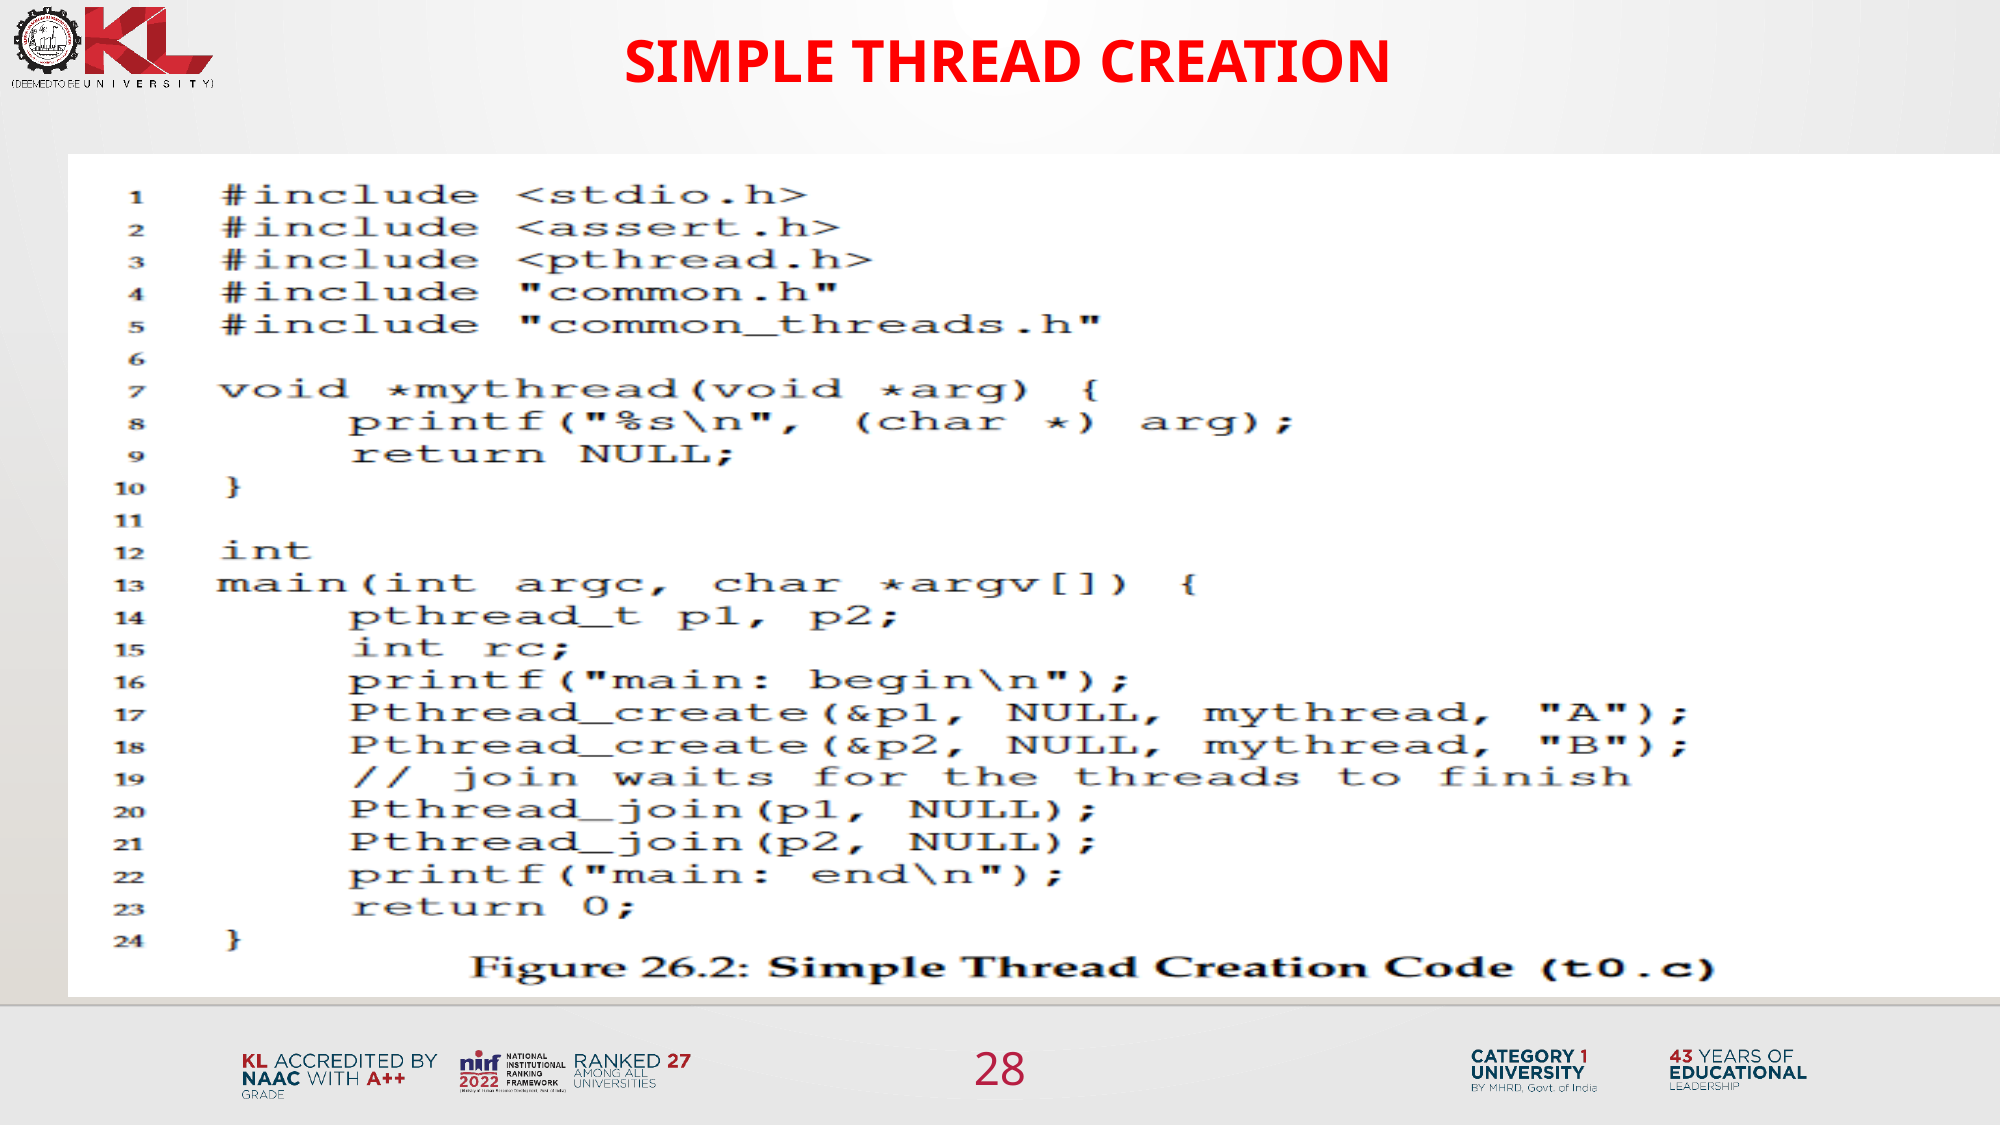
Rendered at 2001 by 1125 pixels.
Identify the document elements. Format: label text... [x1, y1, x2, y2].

title Simple Thread Creation [609, 24, 2000, 116]
picture [1447, 1045, 1814, 1101]
slide_number 28 [933, 1031, 1067, 1115]
picture [238, 1045, 716, 1103]
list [67, 154, 2000, 997]
picture [12, 5, 213, 88]
